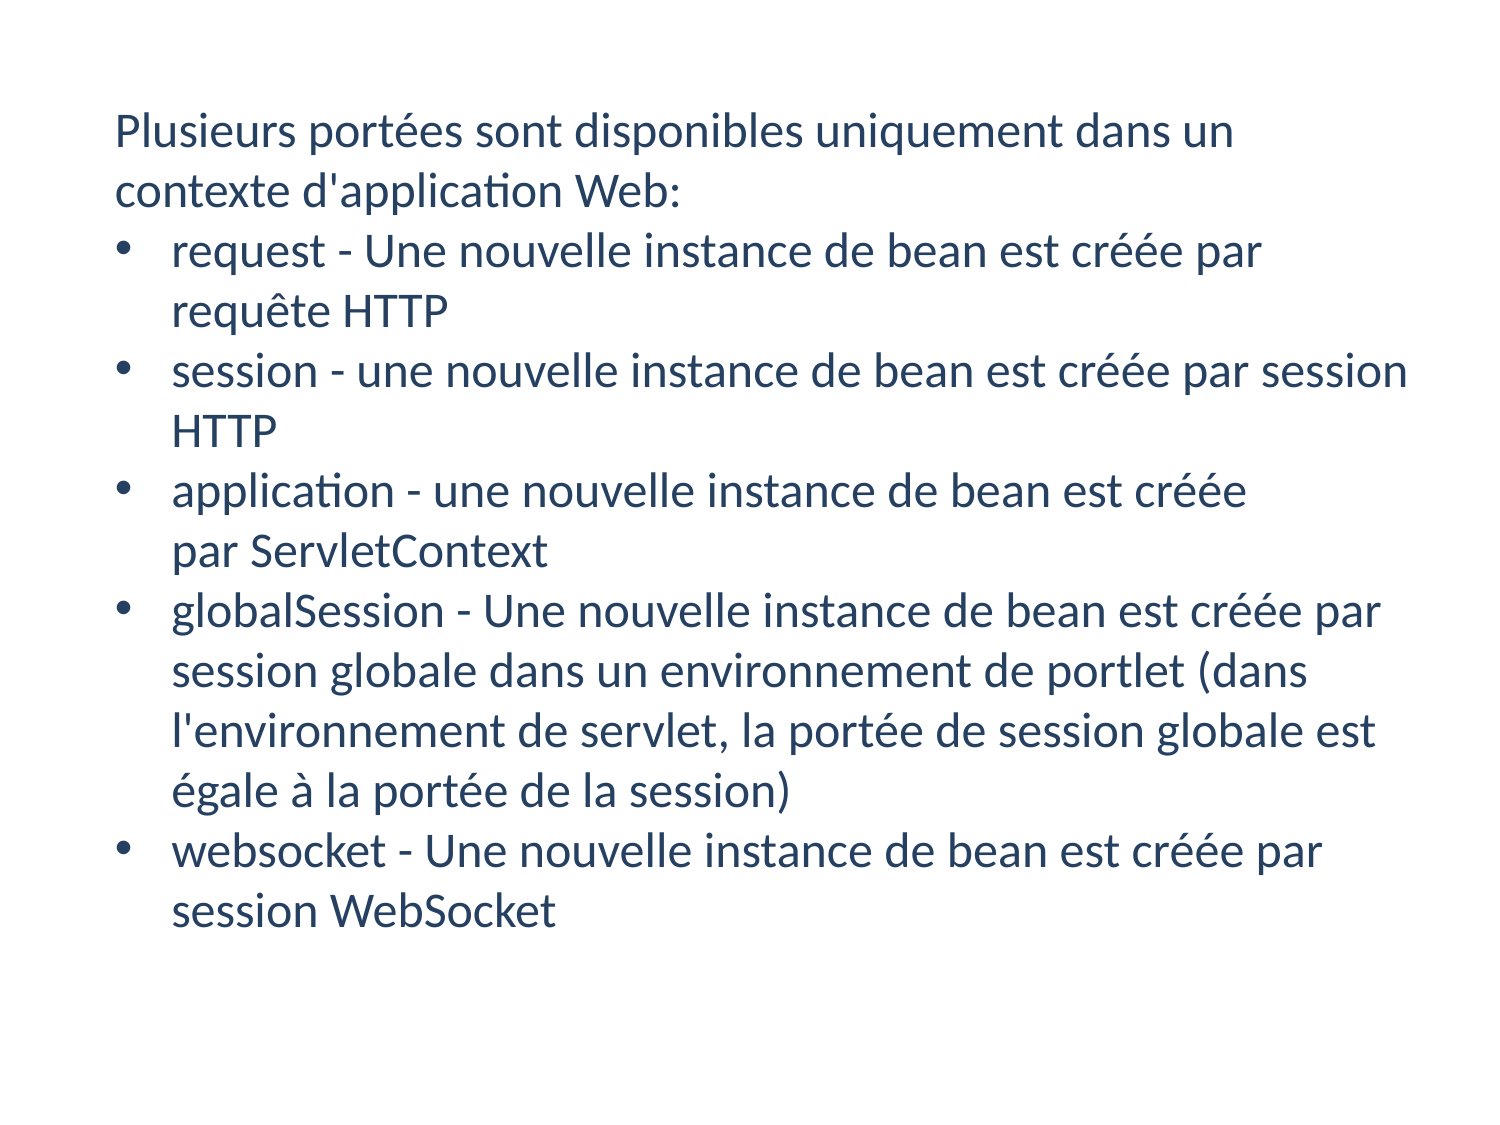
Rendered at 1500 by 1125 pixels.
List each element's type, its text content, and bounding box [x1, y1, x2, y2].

text_box Plusieurs portées sont disponibles uniquement dans un contexte d'application Web: request - Une nouvelle instance de bean est créée par requête HTTP session - une nouvelle instance de bean est créée par session HTTP application - une nouvelle instance de bean est créée par ServletContext globalSession - Une nouvelle instance de bean est créée par session globale dans un environnement de portlet (dans l'environnement de servlet, la portée de session globale est égale à la portée de la session) websocket - Une nouvelle instance de bean est créée par session WebSocket [100, 89, 1426, 1005]
